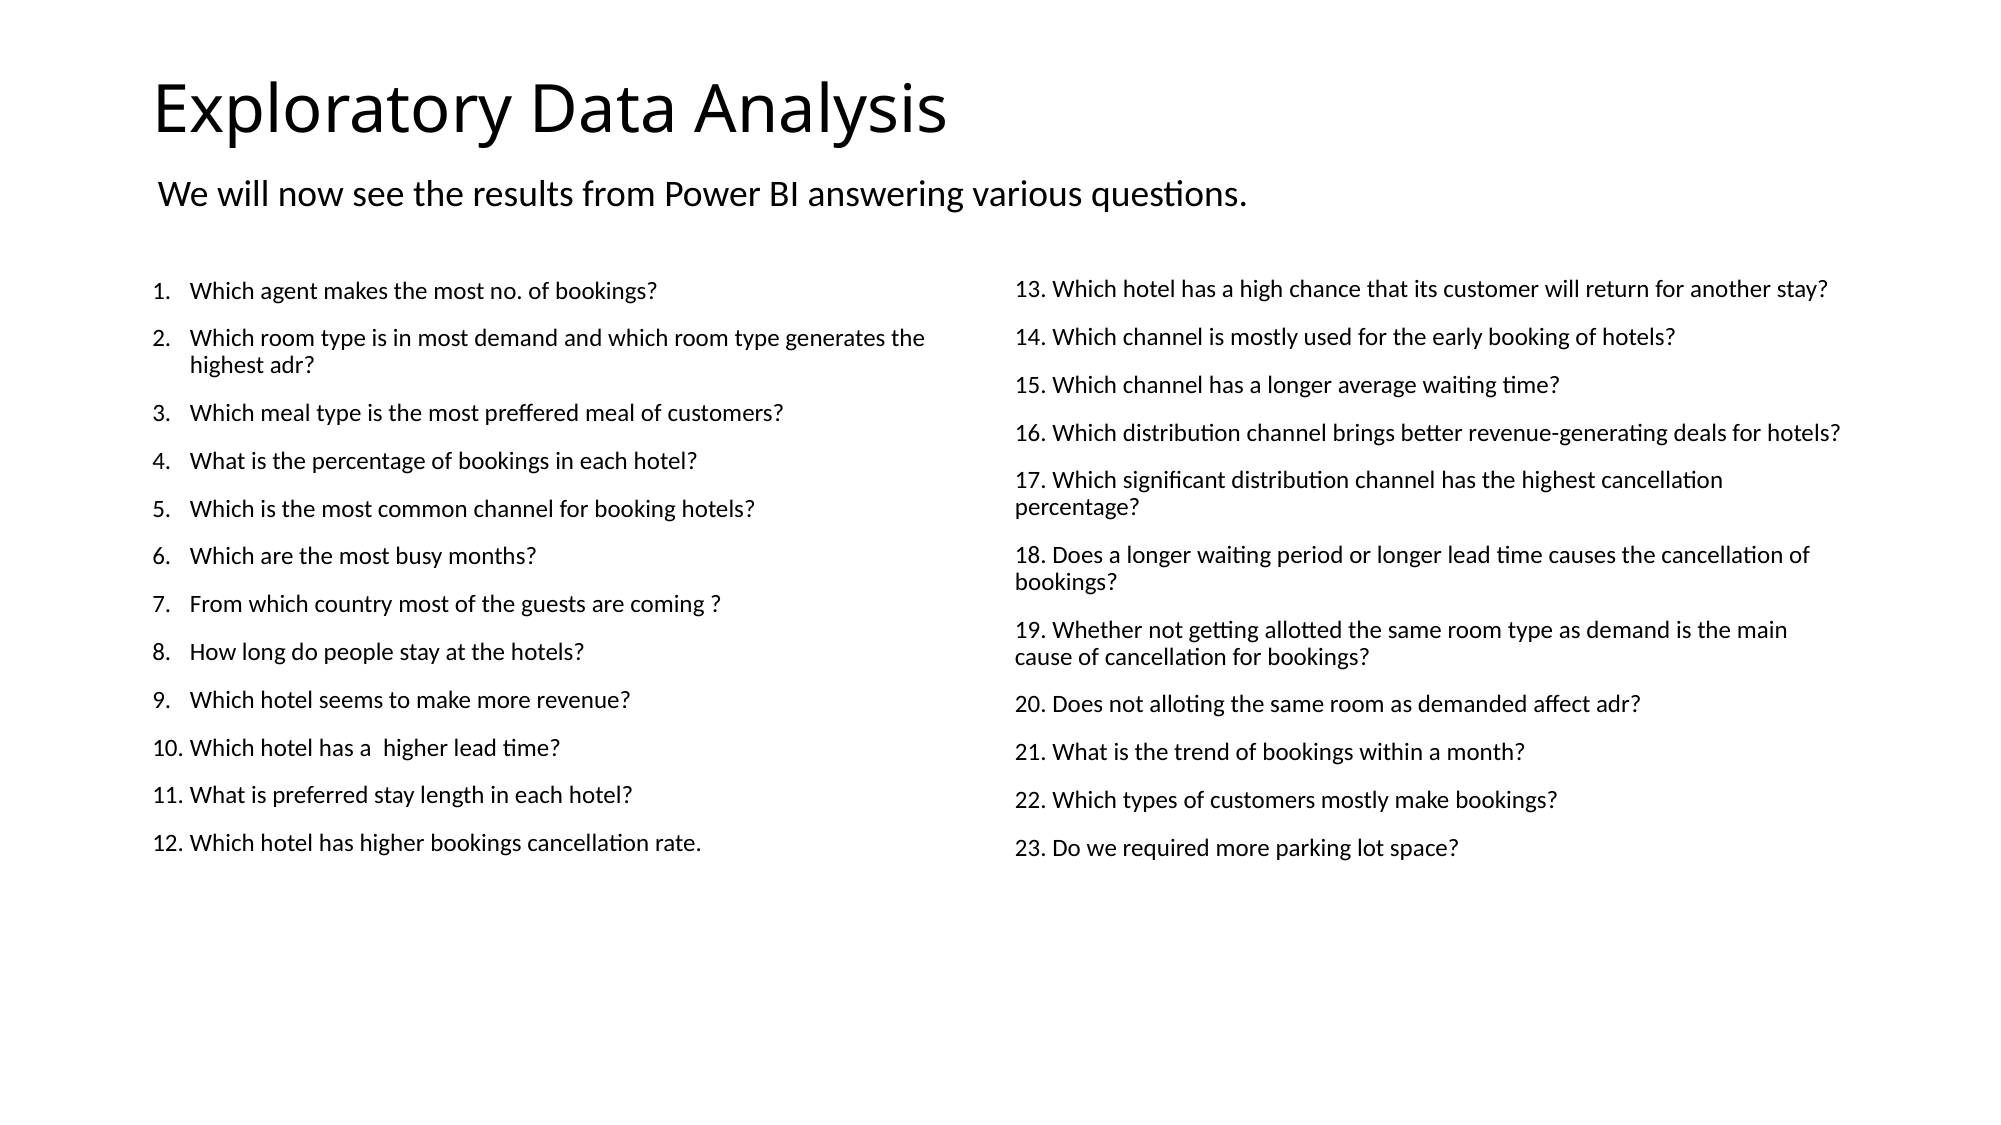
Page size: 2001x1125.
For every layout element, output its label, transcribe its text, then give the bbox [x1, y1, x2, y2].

text_box 13. Which hotel has a high chance that its customer will return for another stay? 14. Which channel is mostly used for the early booking of hotels? 15. Which channel has a longer average waiting time? 16. Which distribution channel brings better revenue-generating deals for hotels? 17. Which significant distribution channel has the highest cancellation percentage? 18. Does a longer waiting period or longer lead time causes the cancellation of bookings? 19. Whether not getting allotted the same room type as demand is the main cause of cancellation for bookings? 20. Does not alloting the same room as demanded affect adr? 21. What is the trend of bookings within a month? 22. Which types of customers mostly make bookings? 23. Do we required more parking lot space? [999, 268, 1863, 964]
text_box We will now see the results from Power BI answering various questions. [143, 161, 1265, 267]
title Exploratory Data Analysis [137, 59, 1863, 162]
list Which agent makes the most no. of bookings? Which room type is in most demand and which room type generates the highest adr? Which meal type is the most preffered meal of customers? What is the percentage of bookings in each hotel? Which is the most common channel for booking hotels? Which are the most busy months? From which country most of the guests are coming ? How long do people stay at the hotels? Which hotel seems to make more revenue? Which hotel has a higher lead time? What is preferred stay length in each hotel? Which hotel has higher bookings cancellation rate. [137, 270, 1000, 965]
